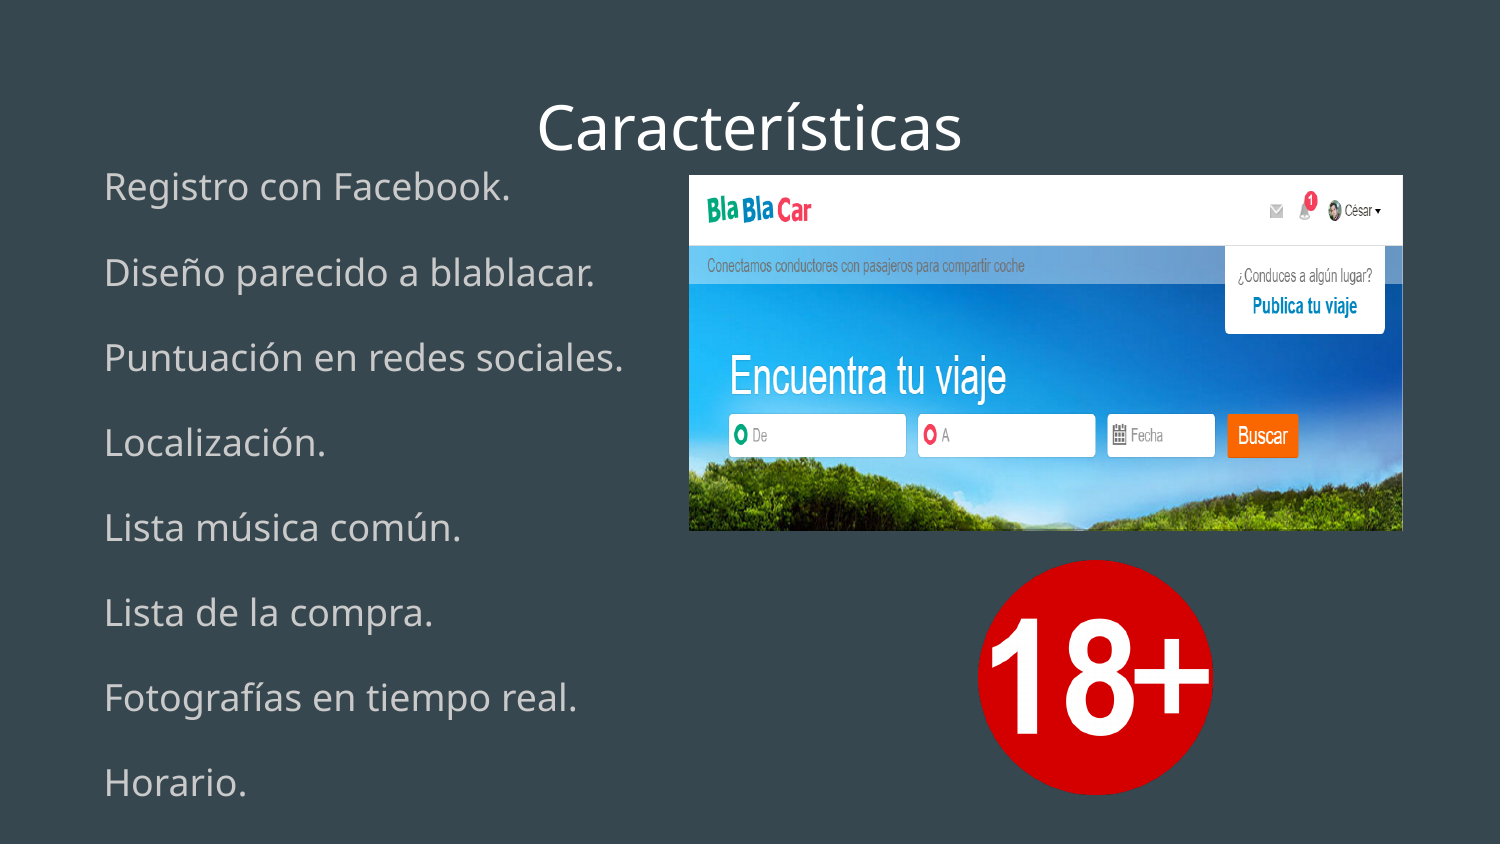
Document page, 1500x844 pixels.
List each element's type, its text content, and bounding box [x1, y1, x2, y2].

picture [689, 175, 1404, 531]
list Registro con Facebook. Diseño parecido a blablacar. Puntuación en redes sociales. Localización. Lista música común. Lista de la compra. Fotografías en tiempo real. Horario. Post-botellón. Preferencias: % chicos y chicas, etc.. [51, 141, 667, 744]
picture [978, 560, 1213, 795]
title Características [51, 72, 1449, 167]
